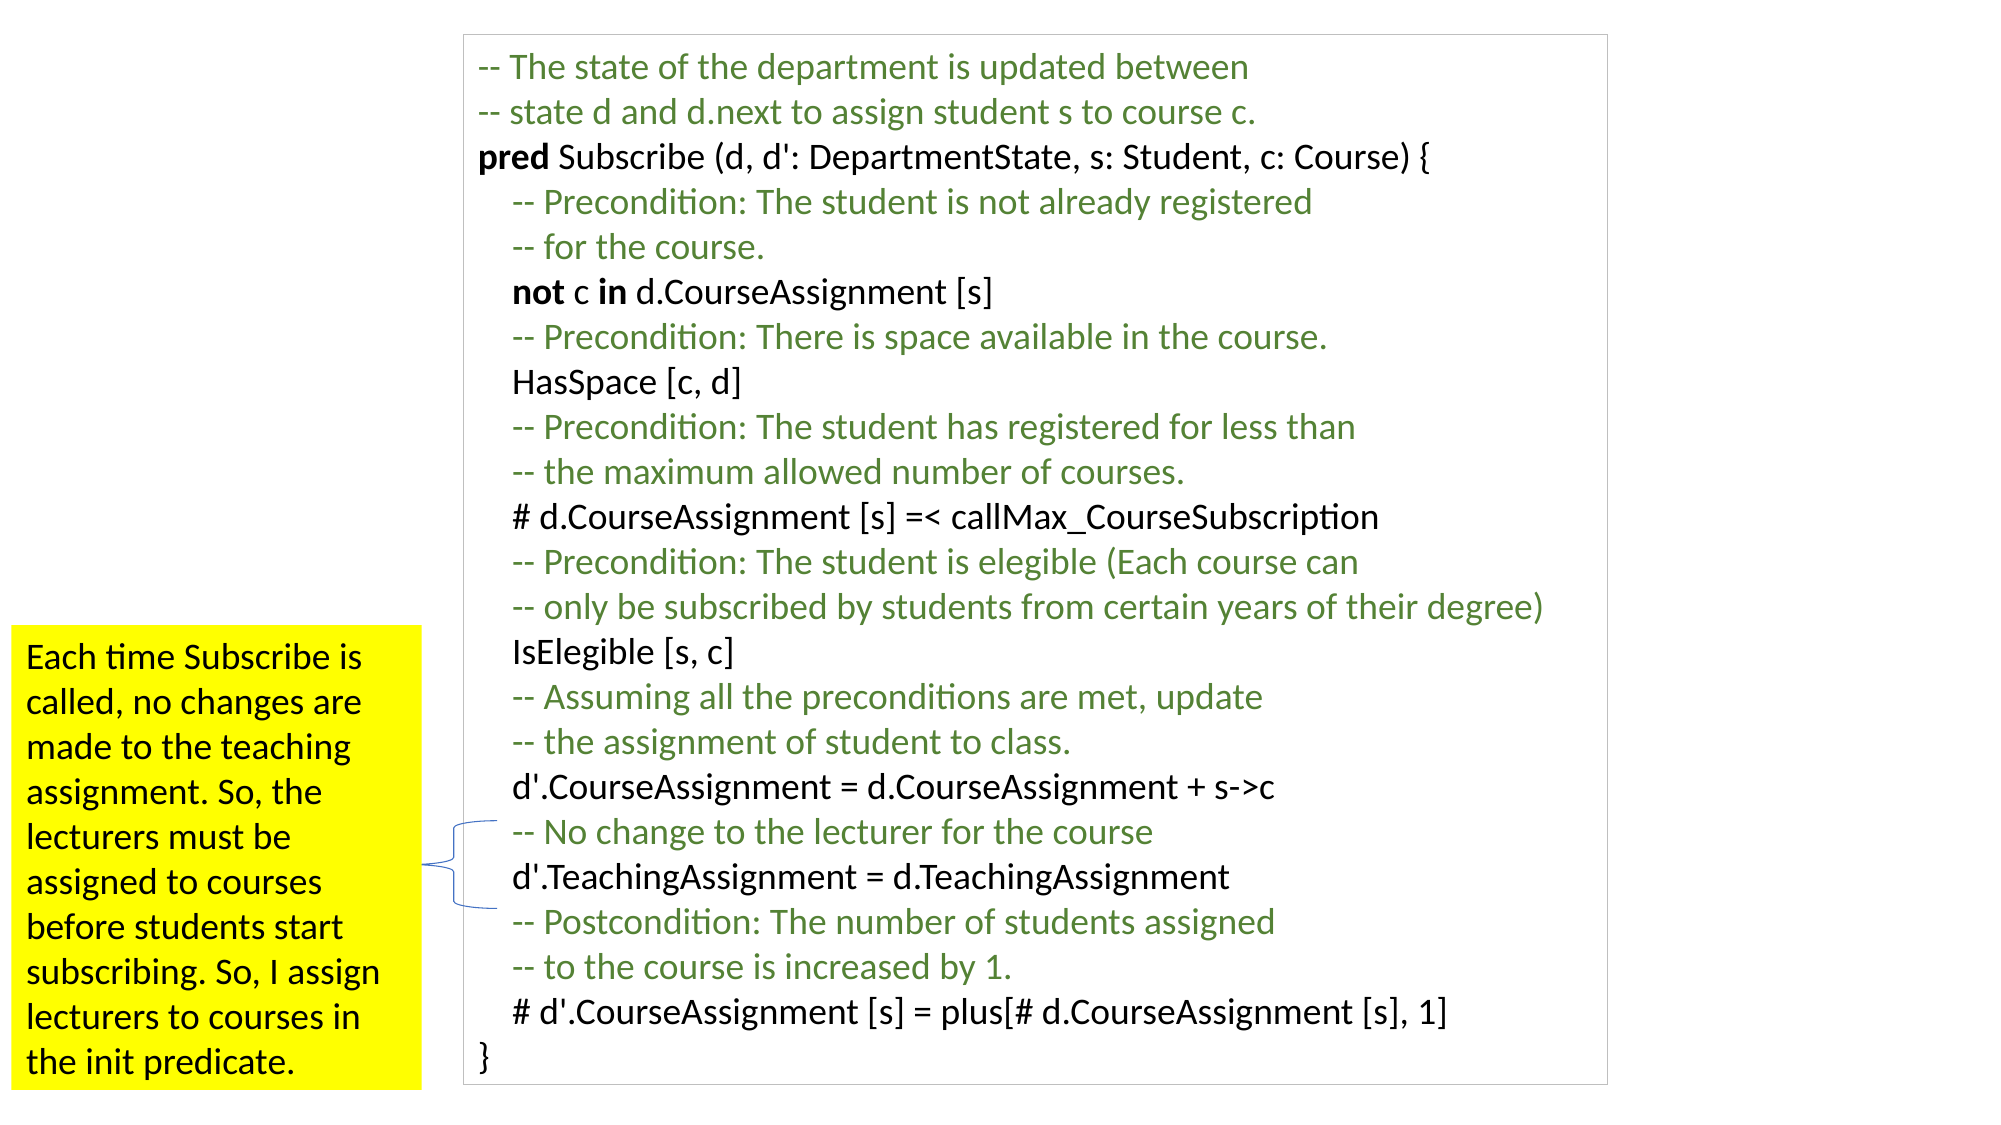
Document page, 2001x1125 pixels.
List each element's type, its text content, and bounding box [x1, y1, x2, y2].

text_box -- The state of the department is updated between -- state d and d.next to assign student s to course c. pred Subscribe (d, d': DepartmentState, s: Student, c: Course) { -- Precondition: The student is not already registered -- for the course. not c in d.CourseAssignment [s] -- Precondition: There is space available in the course. HasSpace [c, d] -- Precondition: The student has registered for less than -- the maximum allowed number of courses. # d.CourseAssignment [s] =< callMax_CourseSubscription -- Precondition: The student is elegible (Each course can -- only be subscribed by students from certain years of their degree) IsElegible [s, c] -- Assuming all the preconditions are met, update -- the assignment of student to class. d'.CourseAssignment = d.CourseAssignment + s->c -- No change to the lecturer for the course d'.TeachingAssignment = d.TeachingAssignment -- Postcondition: The number of students assigned -- to the course is increased by 1. # d'.CourseAssignment [s] = plus[# d.CourseAssignment [s], 1] } [463, 34, 1608, 1085]
text_box Each time Subscribe is called, no changes are made to the teaching assignment. So, the lecturers must be assigned to courses before students start subscribing. So, I assign lecturers to courses in the init predicate. [11, 625, 422, 1090]
text_box [422, 820, 498, 909]
